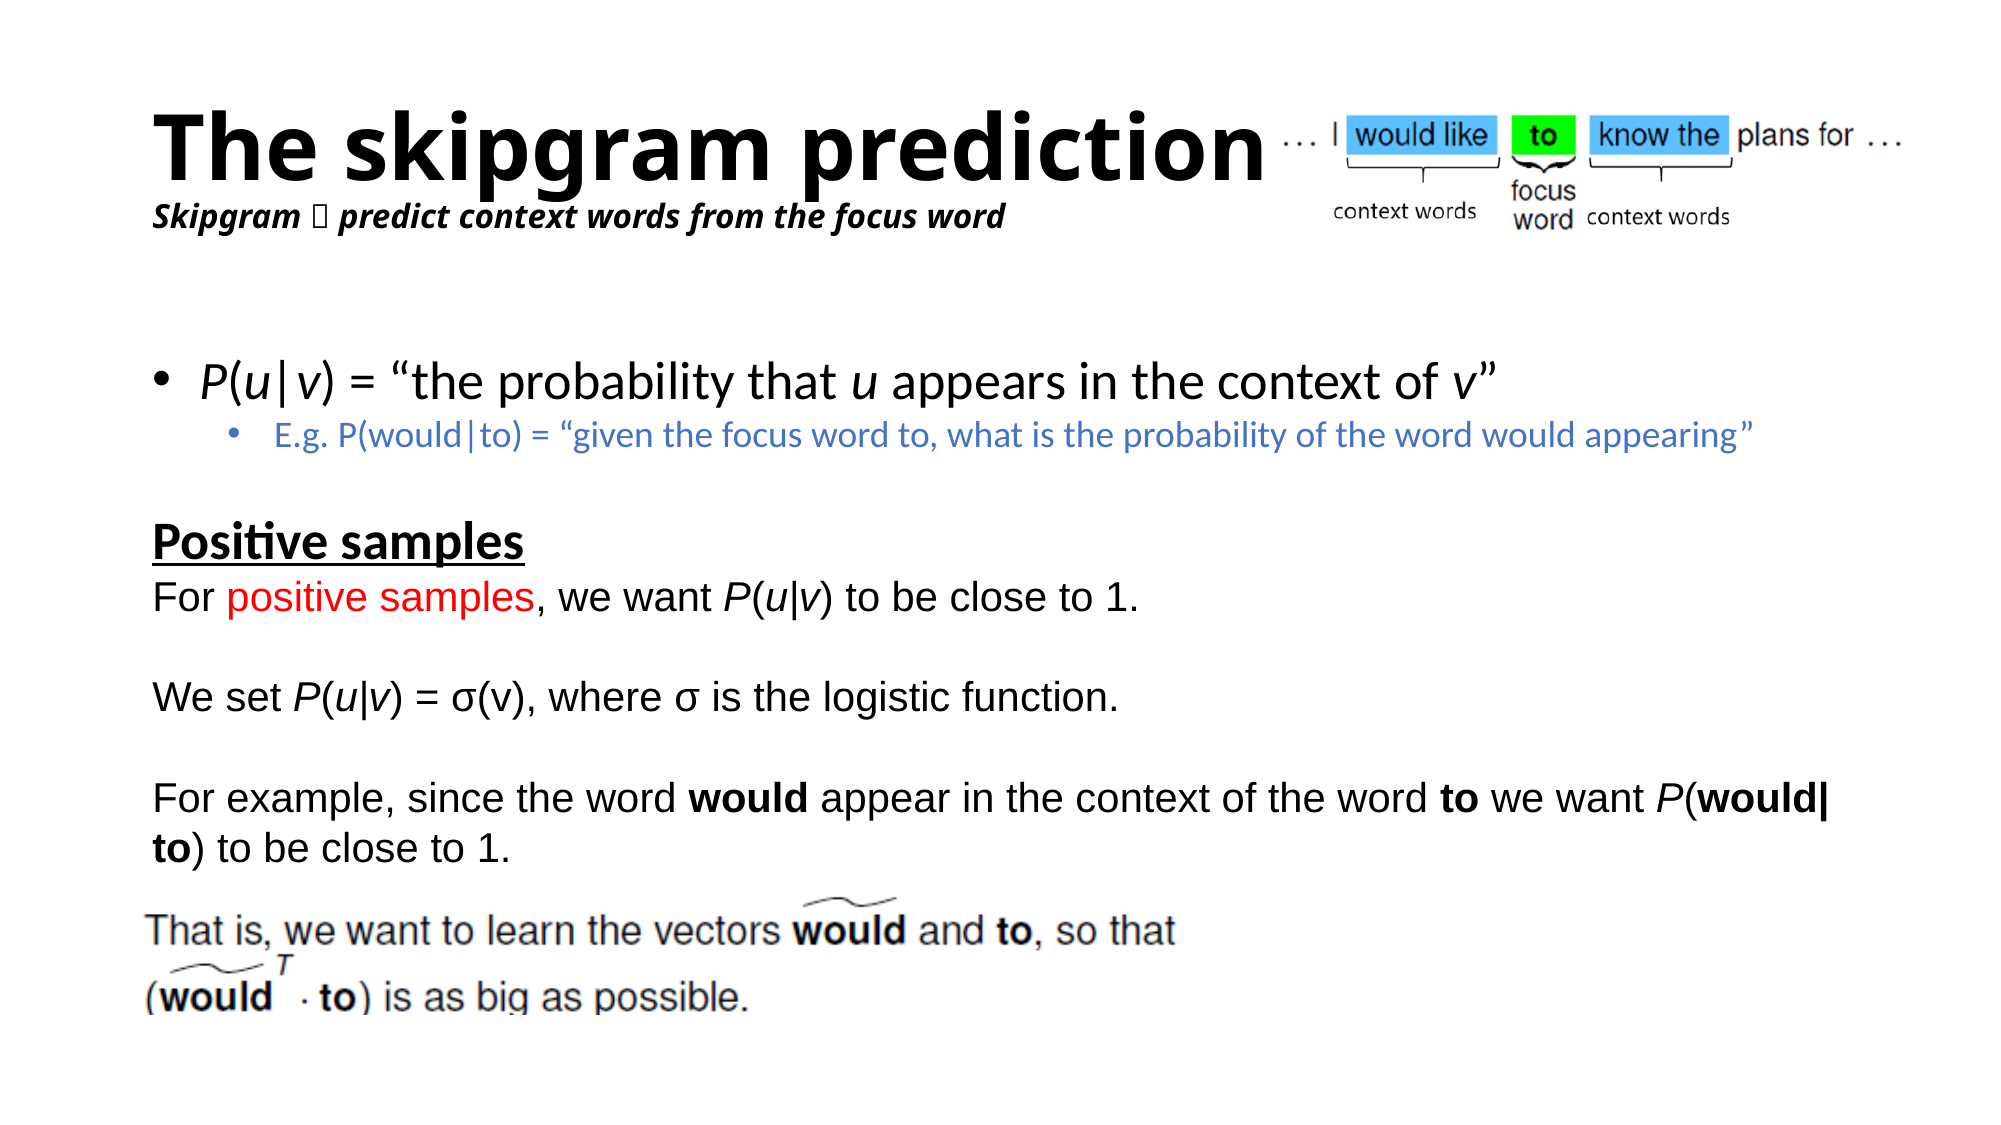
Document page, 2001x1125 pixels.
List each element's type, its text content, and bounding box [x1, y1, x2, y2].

picture [1269, 105, 1909, 232]
title The skipgram prediction task Skipgram  predict context words from the focus word [137, 59, 1863, 278]
picture [137, 890, 1203, 1015]
